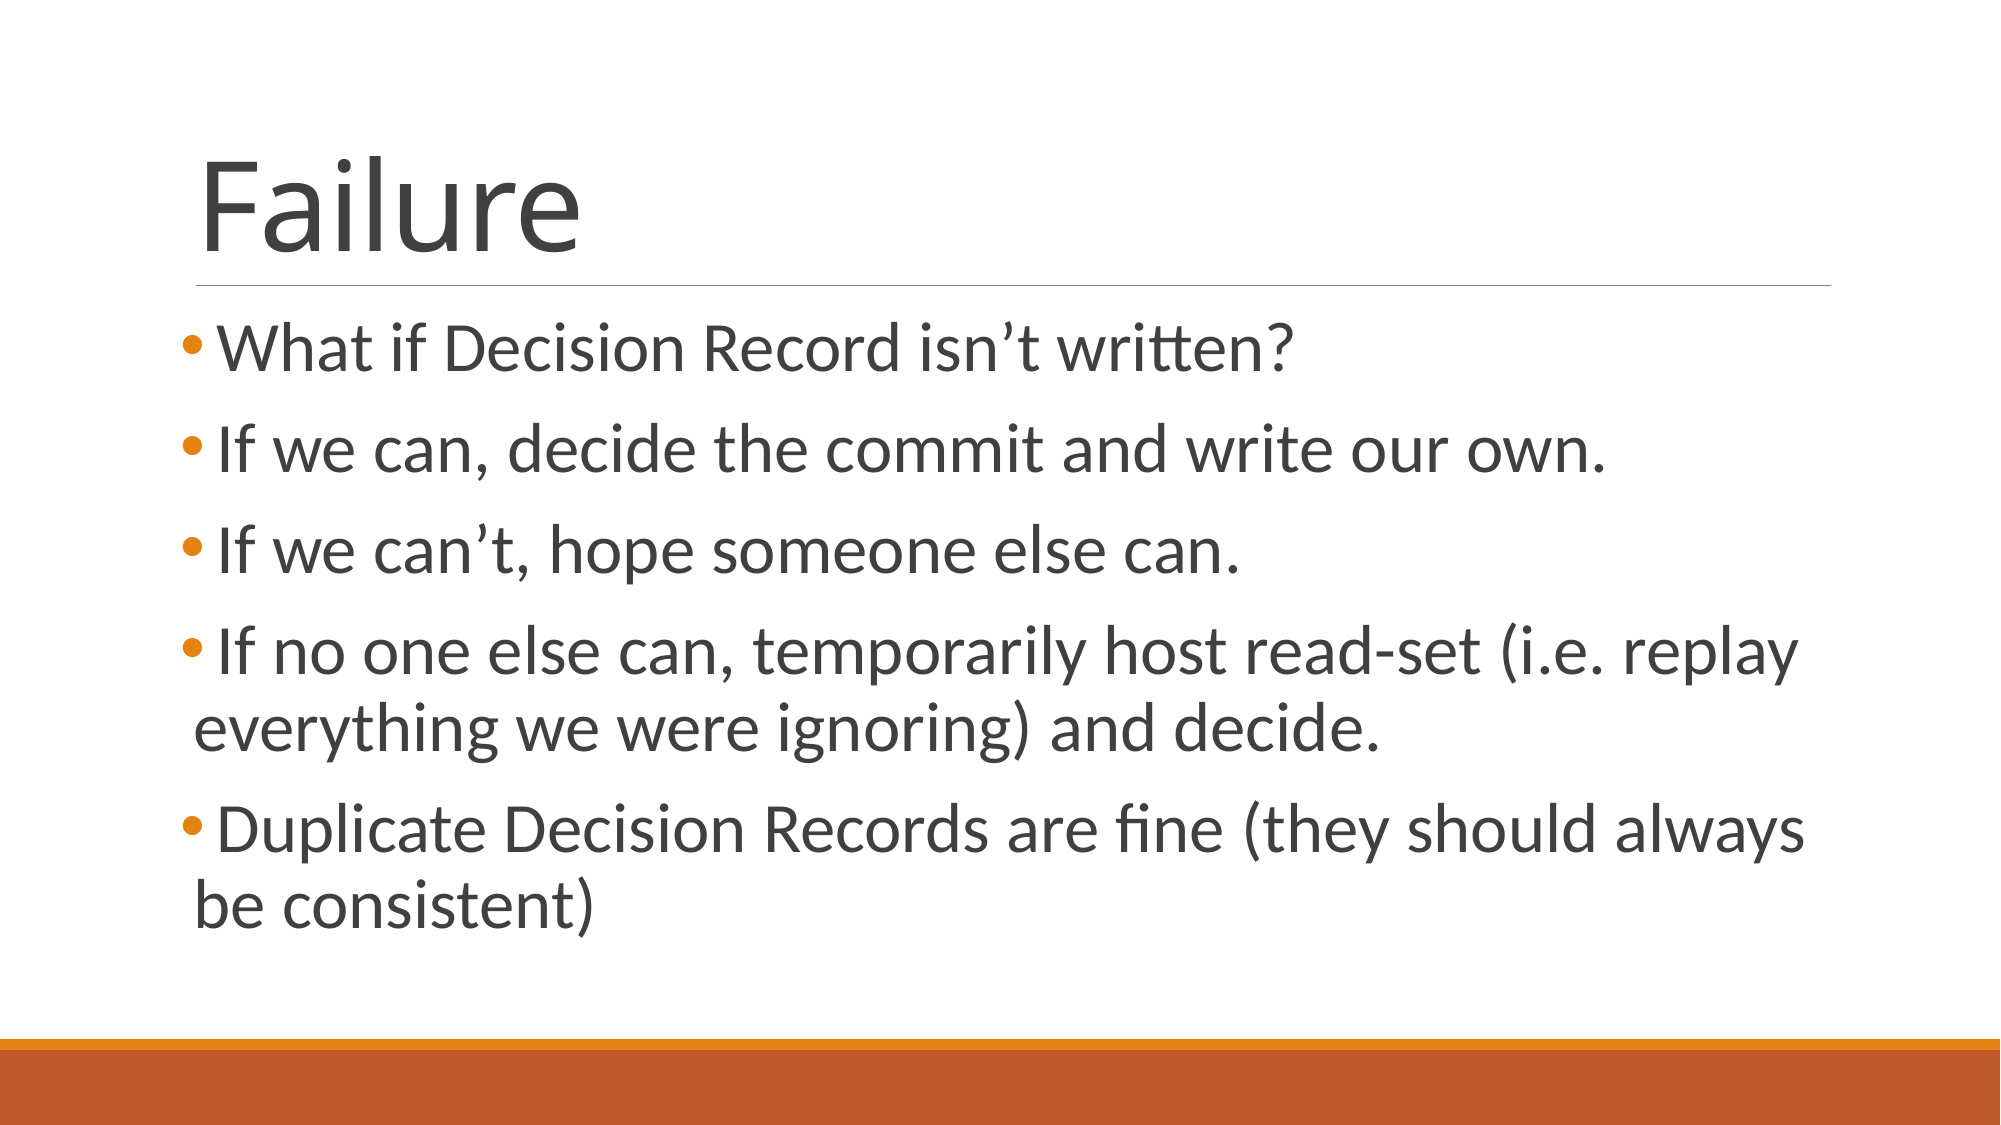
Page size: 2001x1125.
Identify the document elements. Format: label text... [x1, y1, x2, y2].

list What if Decision Record isn’t written? If we can, decide the commit and write our own. If we can’t, hope someone else can. If no one else can, temporarily host read-set (i.e. replay everything we were ignoring) and decide. Duplicate Decision Records are fine (they should always be consistent) [180, 302, 1830, 963]
title Failure [180, 47, 1971, 285]
